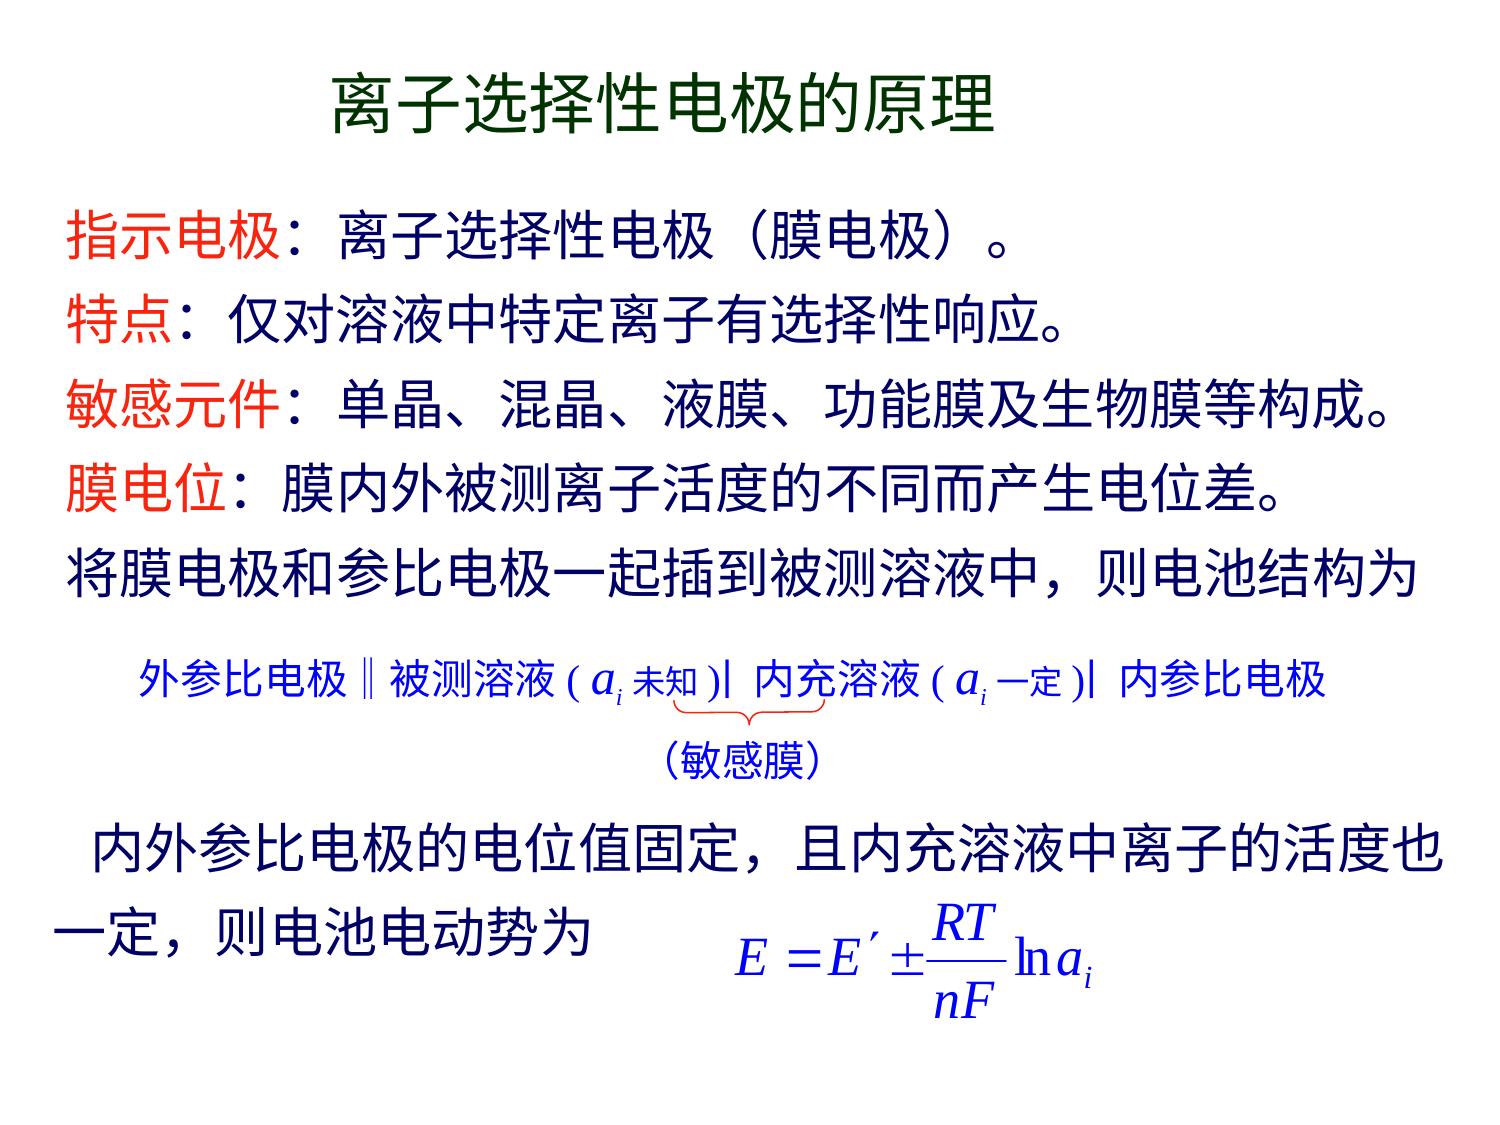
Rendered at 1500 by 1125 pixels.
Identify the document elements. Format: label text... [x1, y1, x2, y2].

text_box 内外参比电极的电位值固定，且内充溶液中离子的活度也一定，则电池电动势为 [37, 787, 1463, 972]
text_box （敏感膜） [623, 712, 912, 793]
text_box 指示电极：离子选择性电极（膜电极）。 特点：仅对溶液中特定离子有选择性响应。 敏感元件：单晶、混晶、液膜、功能膜及生物膜等构成。 膜电位：膜内外被测离子活度的不同而产生电位差。 将膜电极和参比电极一起插到被测溶液中，则电池结构为 [24, 187, 1463, 612]
text_box 外参比电极‖被测溶液( ai未知)∣ 内充溶液( ai一定)∣ 内参比电极 [86, 637, 1500, 718]
text_box 离子选择性电极的原理 [24, 54, 1300, 130]
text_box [724, 887, 1102, 1028]
